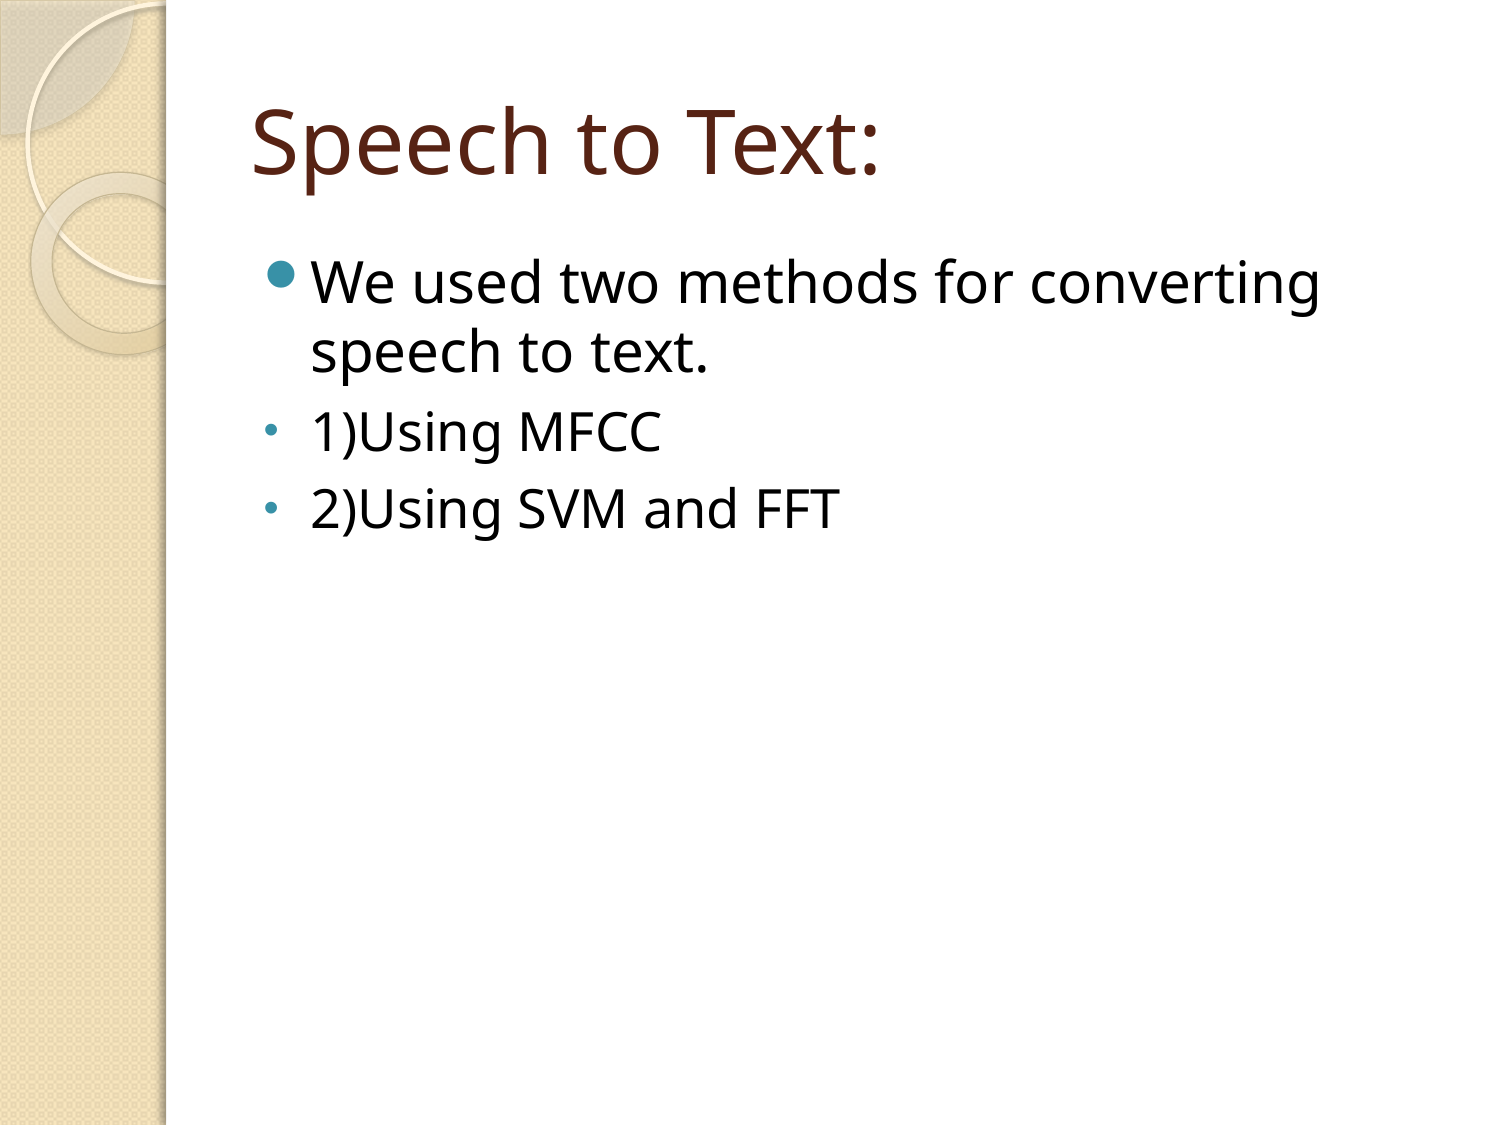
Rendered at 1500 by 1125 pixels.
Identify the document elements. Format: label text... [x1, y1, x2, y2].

title Speech to Text: [235, 45, 1466, 233]
list We used two methods for converting speech to text. 1)Using MFCC 2)Using SVM and FFT [235, 237, 1466, 1025]
